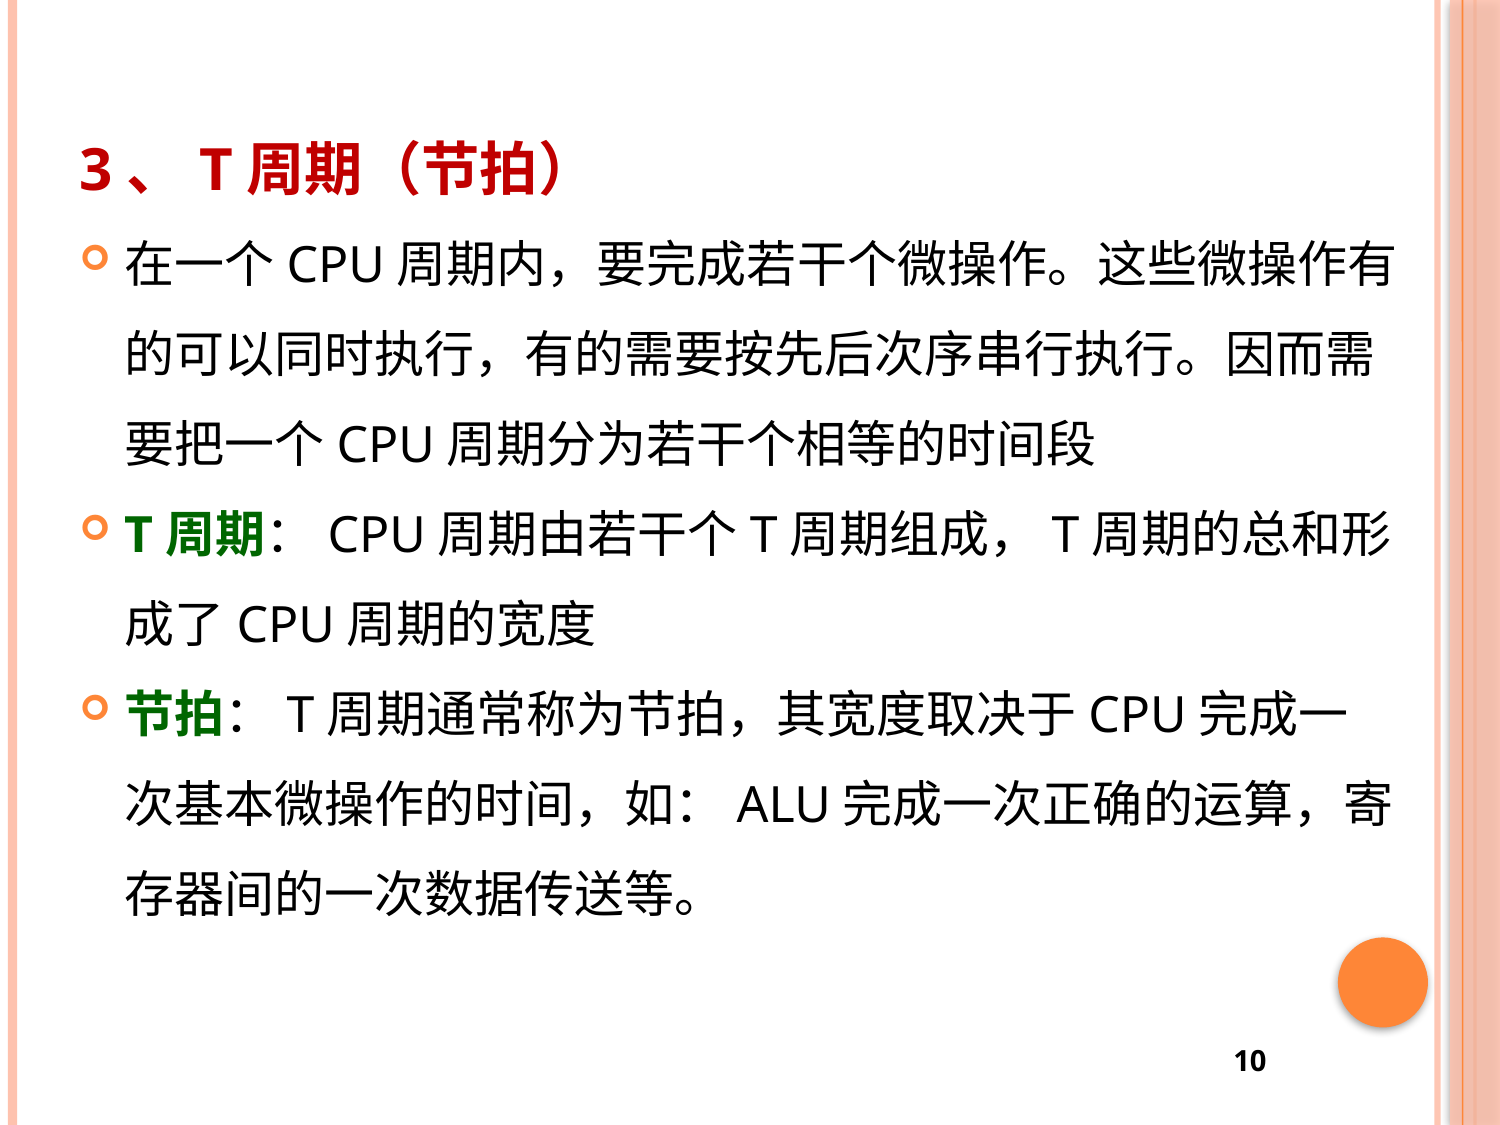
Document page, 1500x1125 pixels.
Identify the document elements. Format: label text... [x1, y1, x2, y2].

slide_number 10 [1074, 1025, 1425, 1100]
text_box 3、T周期（节拍） 在一个CPU周期内，要完成若干个微操作。这些微操作有的可以同时执行，有的需要按先后次序串行执行。因而需要把一个CPU周期分为若干个相等的时间段 T周期：CPU周期由若干个T周期组成，T周期的总和形成了CPU周期的宽度 节拍：T周期通常称为节拍，其宽度取决于CPU完成一次基本微操作的时间，如：ALU完成一次正确的运算，寄存器间的一次数据传送等。 [64, 89, 1414, 1035]
